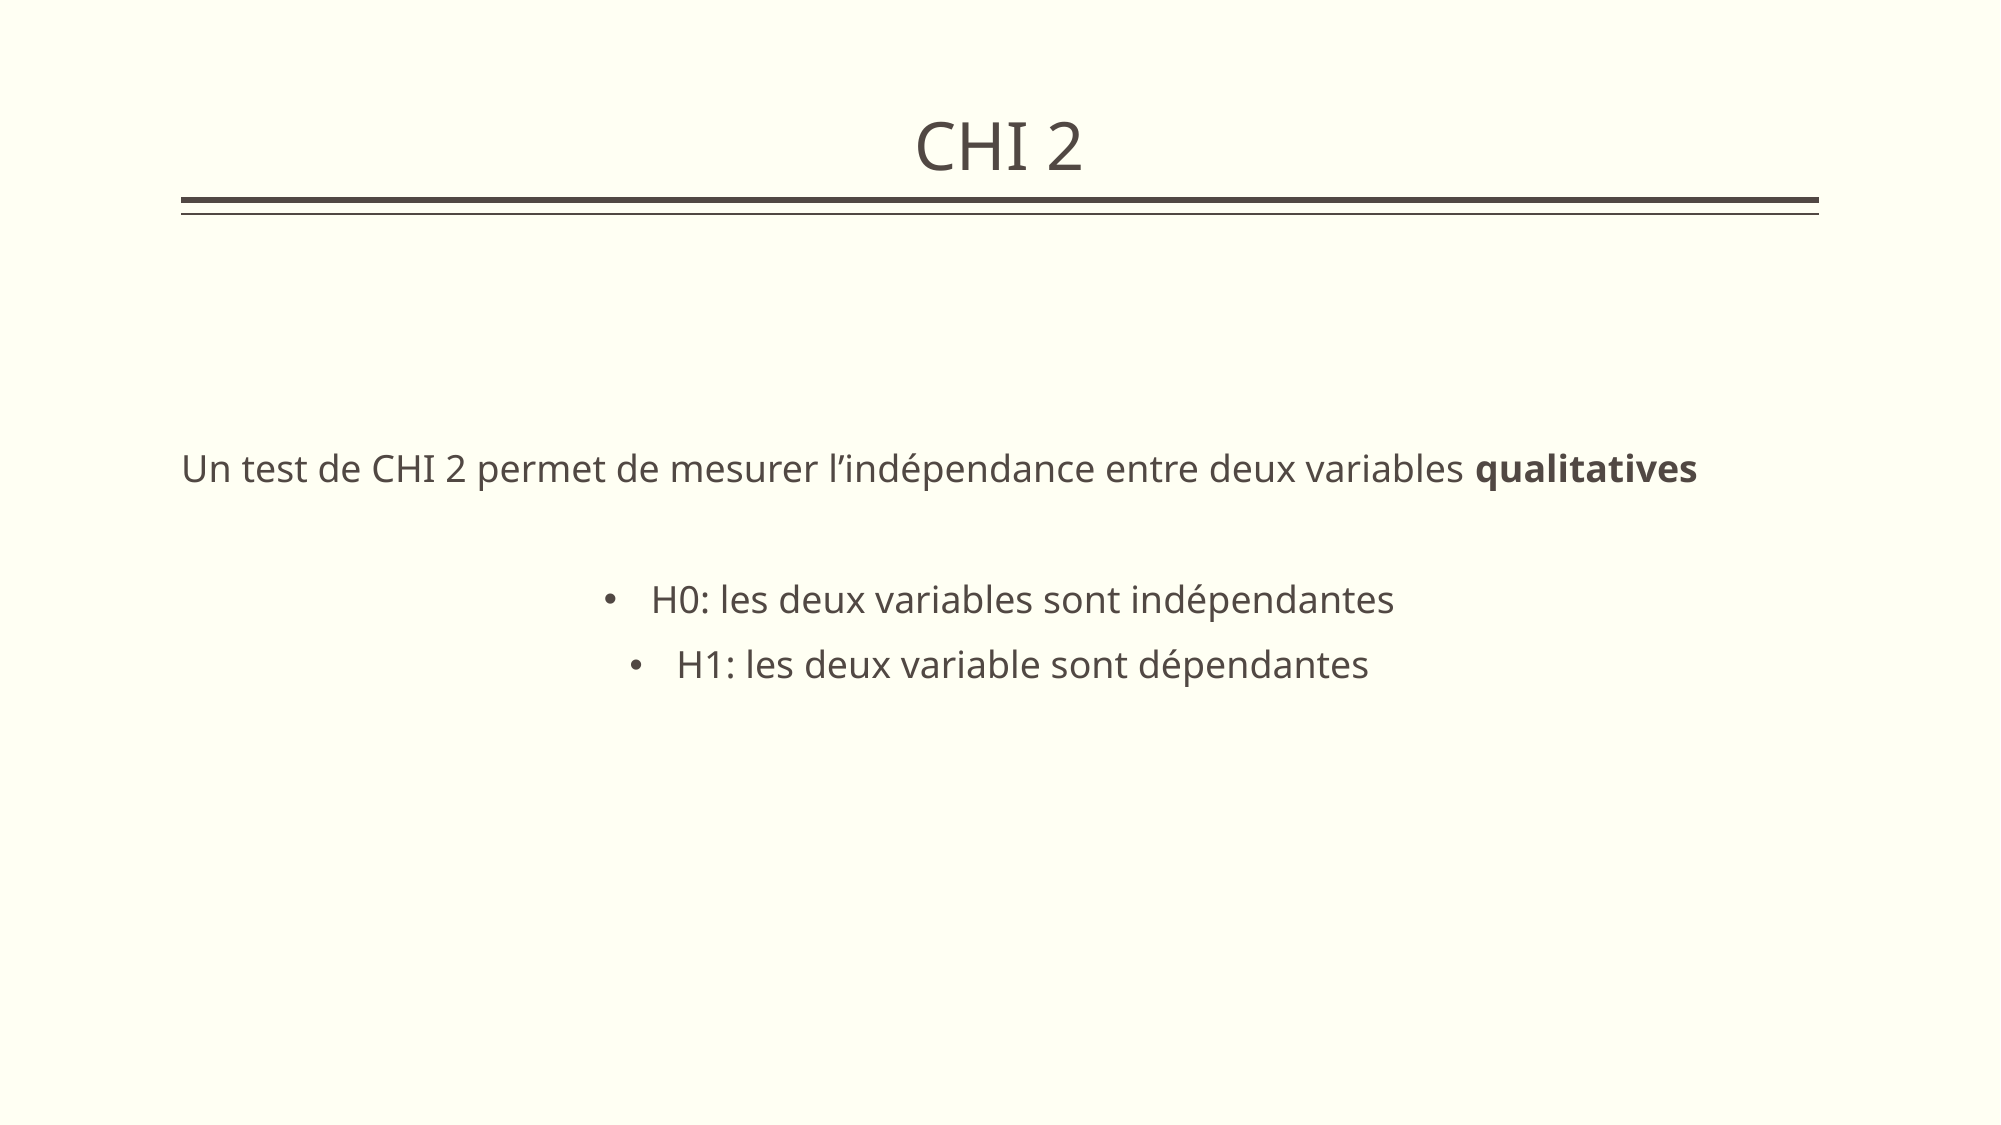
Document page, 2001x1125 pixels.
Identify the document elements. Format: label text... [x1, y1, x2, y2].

title CHI 2 [181, 12, 1819, 193]
list Un test de CHI 2 permet de mesurer l’indépendance entre deux variables qualitatives H0: les deux variables sont indépendantes H1: les deux variable sont dépendantes [181, 442, 1819, 999]
